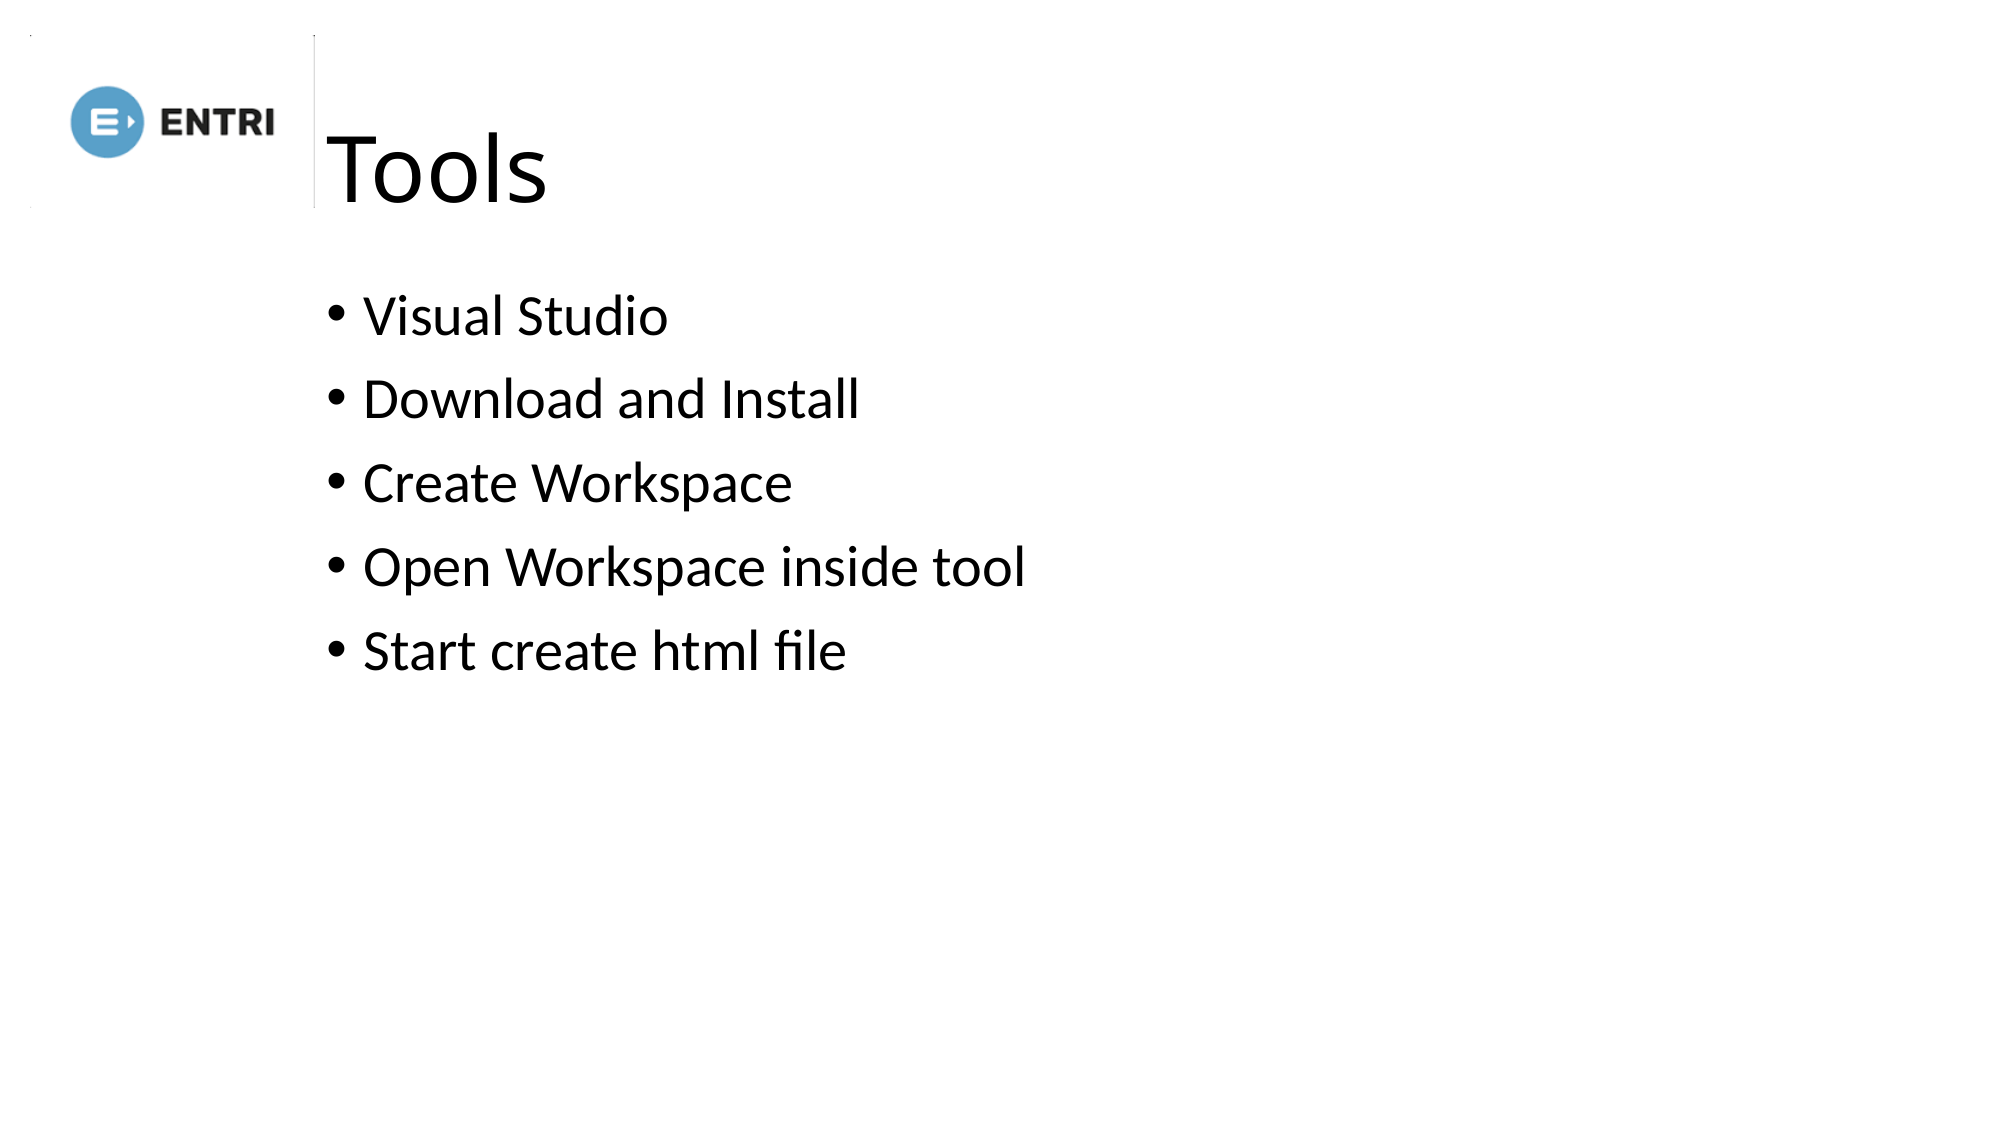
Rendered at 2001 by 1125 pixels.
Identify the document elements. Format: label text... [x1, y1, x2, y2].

title Tools [311, 67, 1863, 277]
list Visual Studio Download and Install Create Workspace Open Workspace inside tool Start create html file [311, 277, 1863, 1014]
picture [30, 35, 315, 208]
